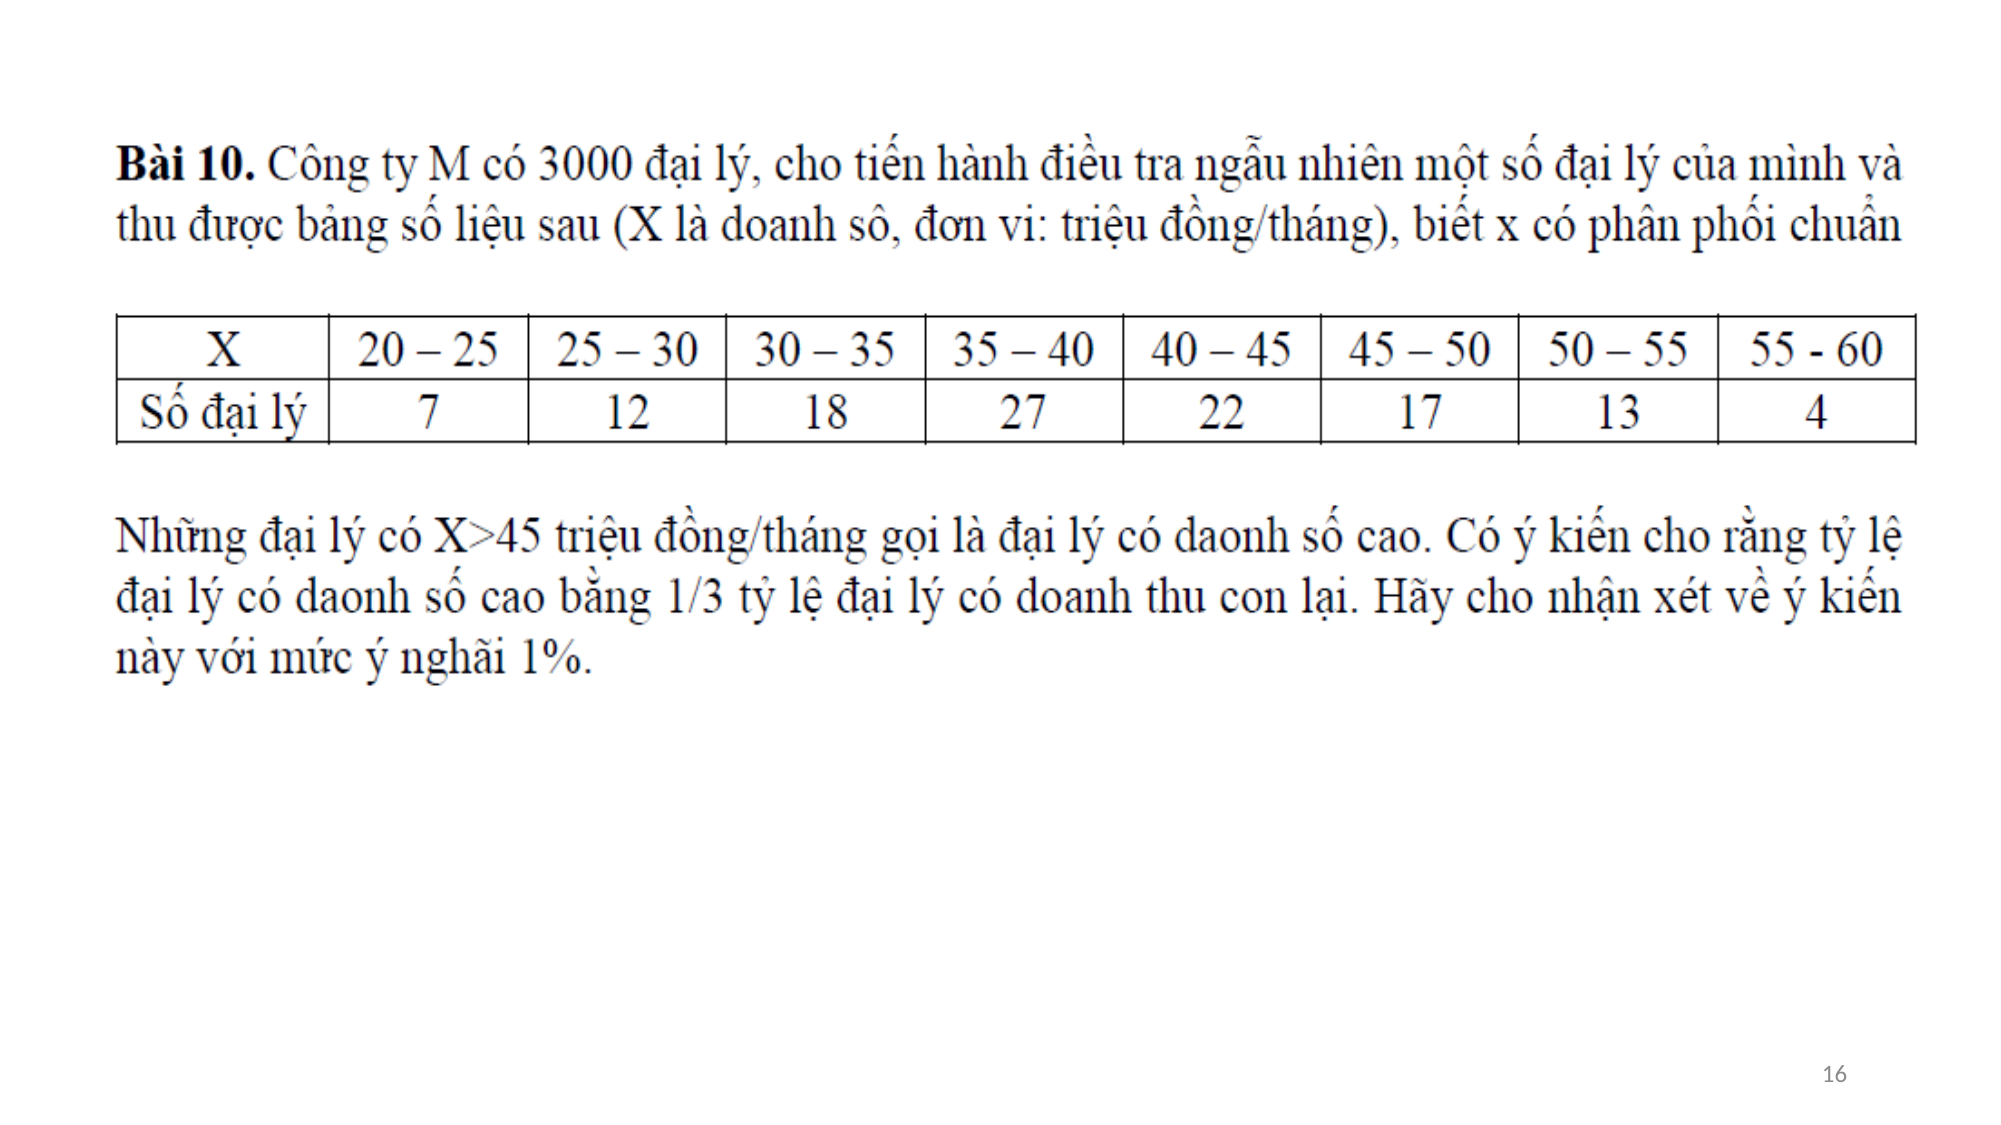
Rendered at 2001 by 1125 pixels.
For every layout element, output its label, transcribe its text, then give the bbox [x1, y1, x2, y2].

slide_number 16 [1412, 1042, 1863, 1103]
picture [80, 128, 1928, 696]
